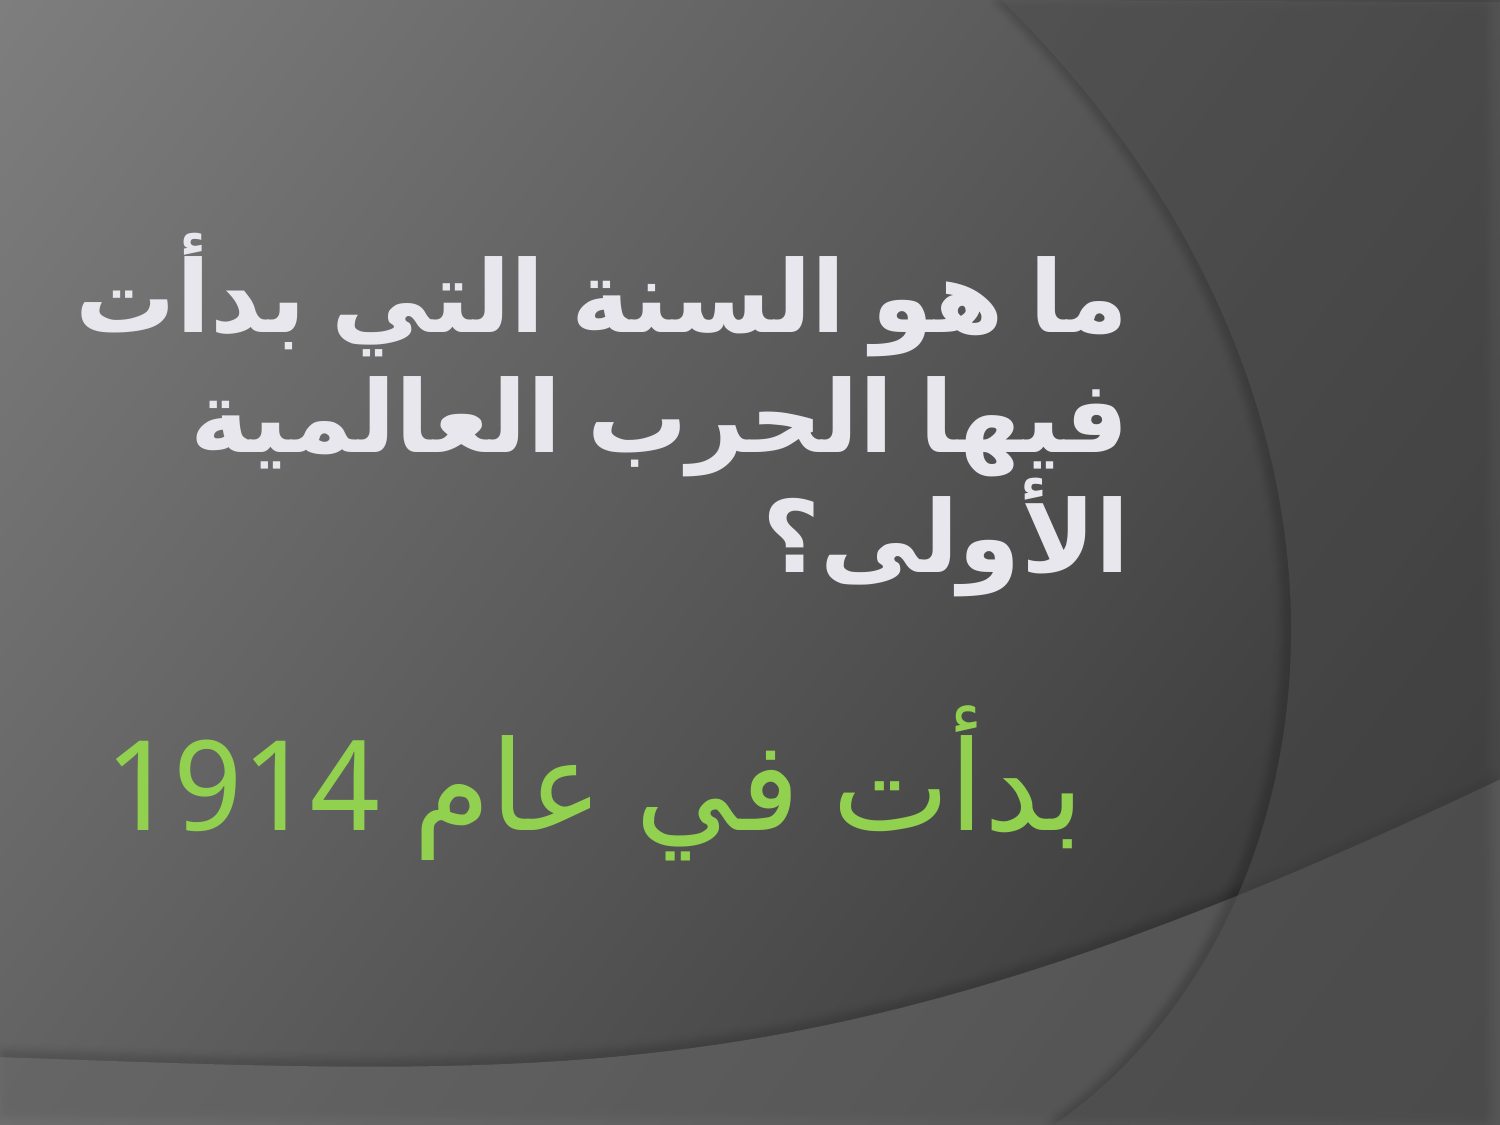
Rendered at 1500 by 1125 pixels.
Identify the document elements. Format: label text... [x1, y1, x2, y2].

text_box بدأت في عام 1914 [0, 662, 1100, 863]
title ما هو السنة التي بدأت فيها الحرب العالمية الأولى؟ [0, 224, 1138, 325]
